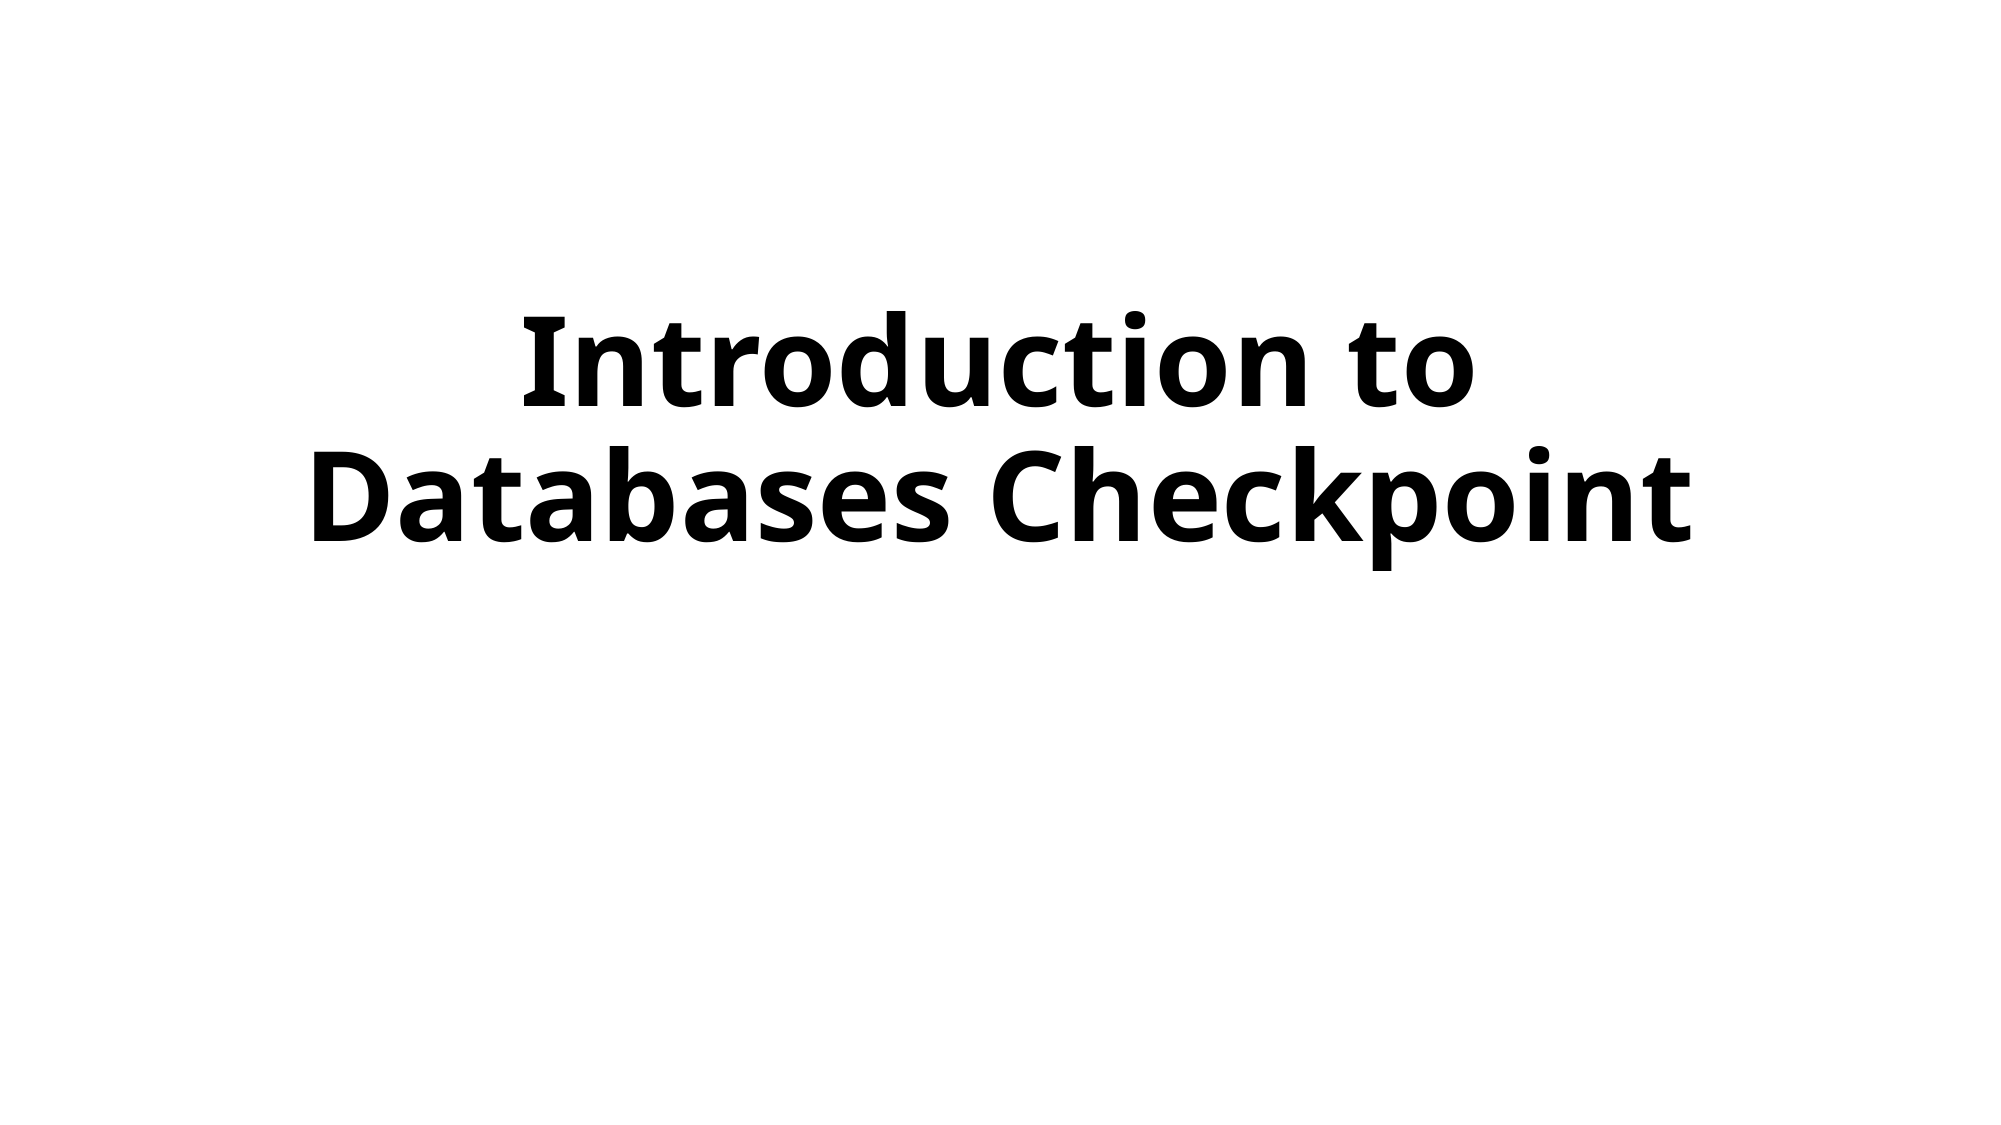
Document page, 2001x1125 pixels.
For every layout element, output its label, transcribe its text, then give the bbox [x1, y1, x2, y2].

title Introduction to Databases Checkpoint [249, 184, 1750, 576]
